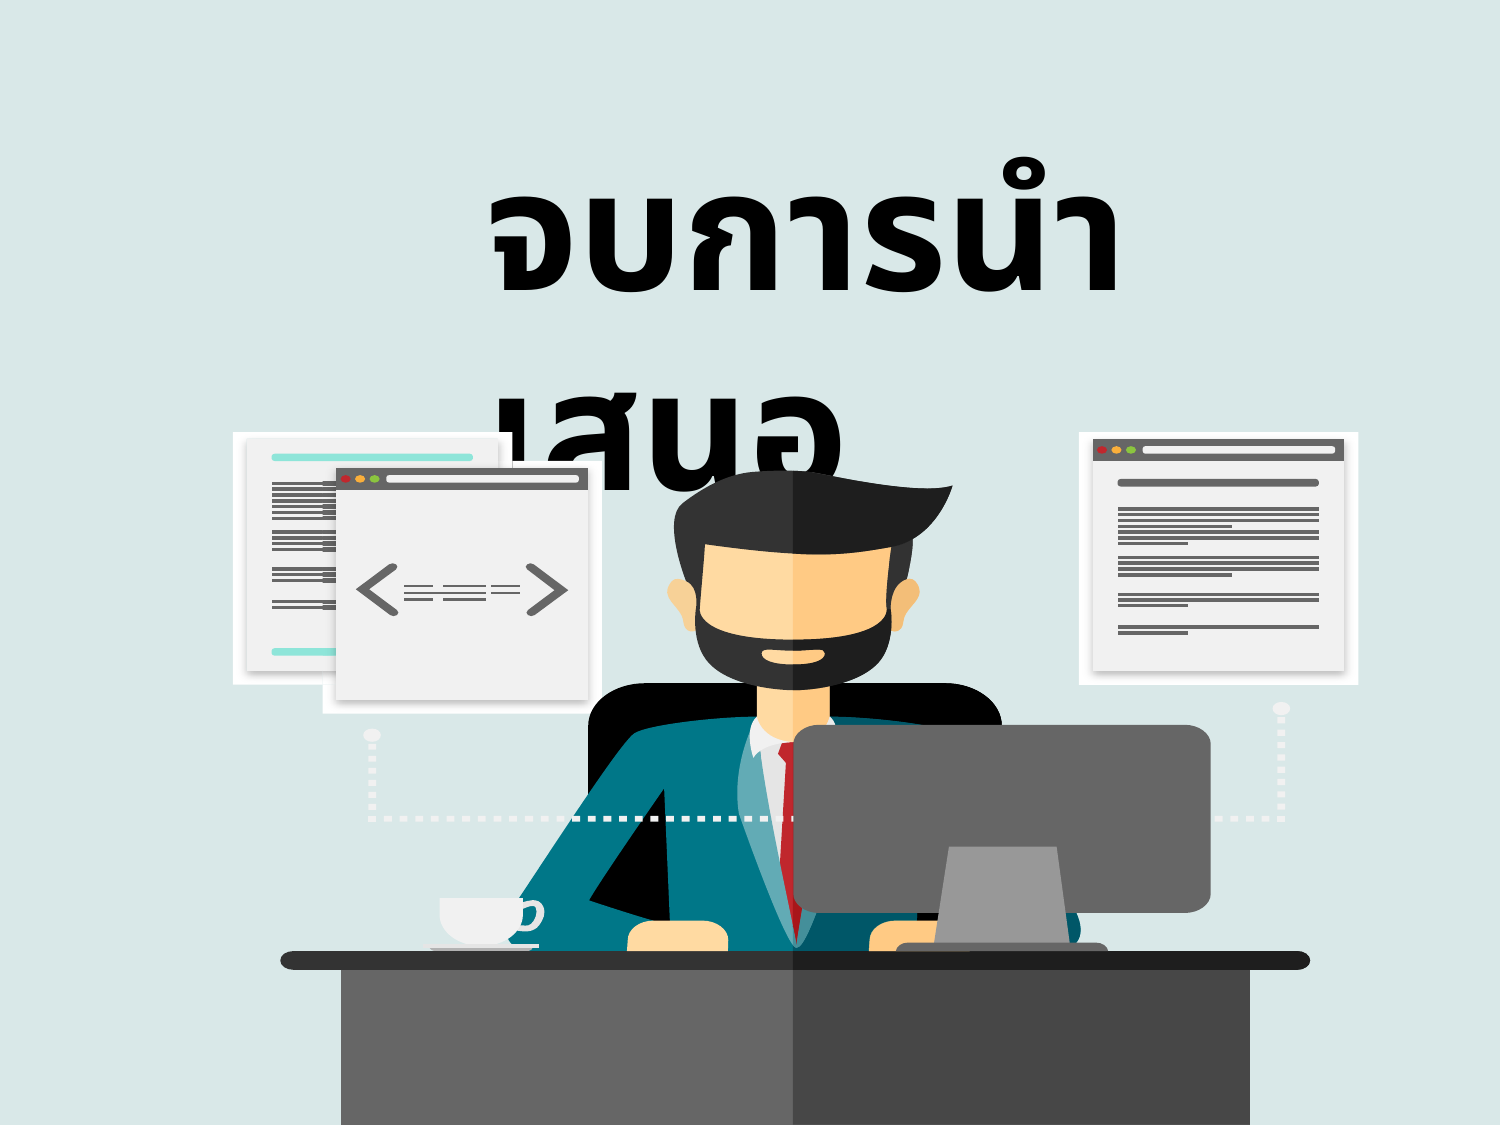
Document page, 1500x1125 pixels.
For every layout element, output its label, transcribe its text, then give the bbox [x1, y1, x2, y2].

picture [232, 432, 1359, 1125]
text_box จบการนำเสนอ [470, 116, 1285, 432]
